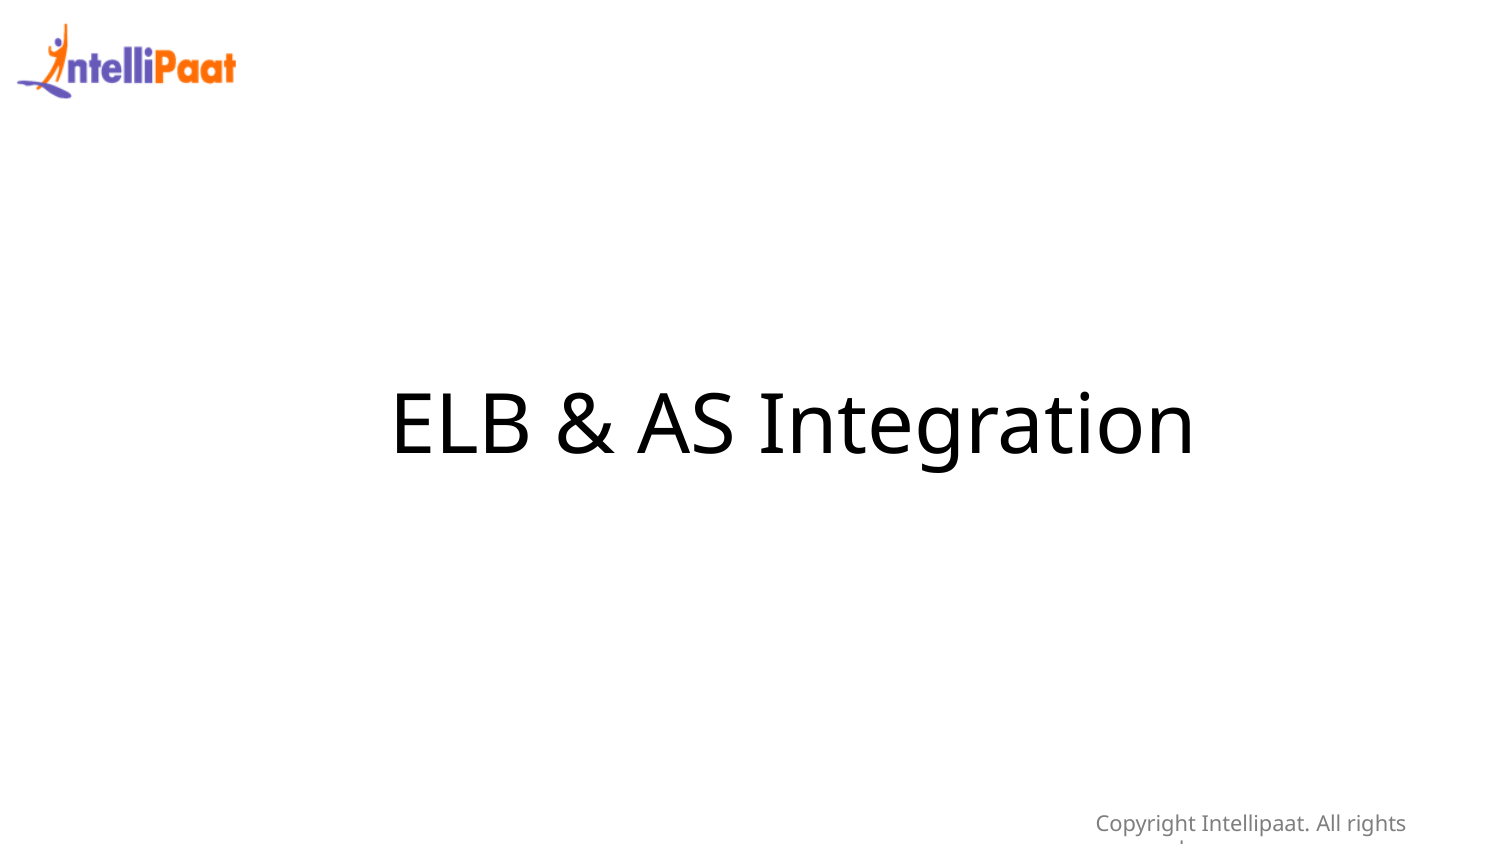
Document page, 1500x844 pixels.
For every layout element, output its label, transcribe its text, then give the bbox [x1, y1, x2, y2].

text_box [3, 3, 1500, 264]
footer Copyright Intellipaat. All rights reserved. [1093, 809, 1486, 844]
title ELB & AS Integration [387, 367, 1276, 511]
